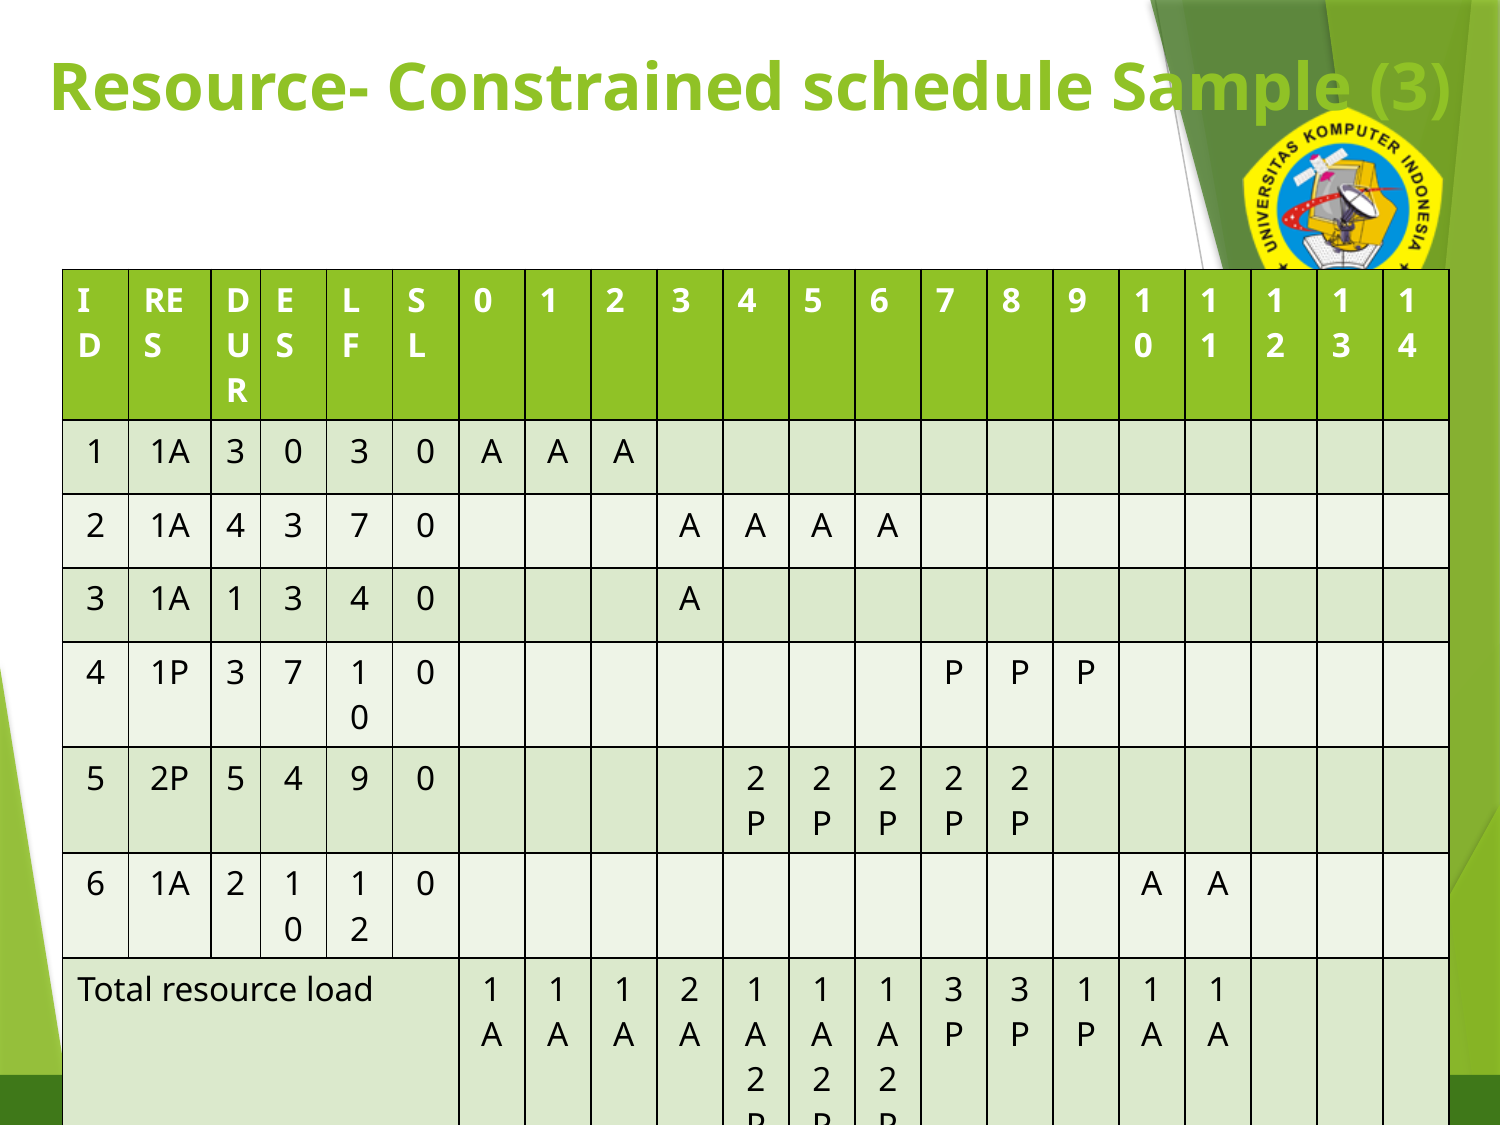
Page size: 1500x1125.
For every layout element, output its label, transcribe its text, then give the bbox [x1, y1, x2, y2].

table_cell 12 [327, 854, 392, 957]
table_cell [592, 569, 656, 641]
table_cell 5 [212, 748, 260, 852]
table_cell [460, 569, 524, 641]
table_cell [790, 854, 854, 957]
table_header 10 [1120, 270, 1184, 419]
table_cell 1A [592, 959, 656, 1125]
table_cell 0 [393, 569, 458, 641]
table_cell 0 [261, 421, 326, 493]
table_cell [856, 421, 920, 493]
table_cell [1186, 495, 1250, 567]
table_cell 3 [261, 569, 326, 641]
table_cell [460, 854, 524, 957]
table_cell 10 [261, 854, 326, 957]
table_cell 3 [63, 569, 128, 641]
table_cell [526, 495, 590, 567]
table_cell 3 [261, 495, 326, 567]
table_cell 9 [327, 748, 392, 852]
table_header 12 [1252, 270, 1316, 419]
slide_number 21 [0, 157, 118, 299]
table_cell [1252, 748, 1316, 852]
table_cell P [988, 643, 1052, 746]
picture [1374, 200, 1449, 269]
table_cell [790, 643, 854, 746]
table_cell 2P [790, 748, 854, 852]
table_header ID [63, 270, 128, 419]
table_header 1 [526, 270, 590, 419]
table_cell [922, 421, 986, 493]
table_header SL [393, 270, 458, 419]
table_cell [1186, 421, 1250, 493]
table_cell [1252, 569, 1316, 641]
table_cell [1120, 421, 1184, 493]
table_cell [1252, 421, 1316, 493]
table_header 6 [856, 270, 920, 419]
table_cell [724, 569, 788, 641]
table_cell 2P [724, 748, 788, 852]
table_cell 1A 2P [724, 959, 788, 1125]
table_cell 1A2P [790, 959, 854, 1125]
table_header 0 [460, 270, 524, 419]
table_cell 1A [129, 569, 210, 641]
table_cell 1A [460, 959, 524, 1125]
table_cell 2 [63, 495, 128, 567]
table_cell A [658, 495, 722, 567]
table_cell [1252, 854, 1316, 957]
table_cell 1A [526, 959, 590, 1125]
table_cell 1A [129, 495, 210, 567]
table_cell 1P [129, 643, 210, 746]
table_header DUR [212, 270, 260, 419]
table_cell 7 [327, 495, 392, 567]
table_cell [1384, 421, 1448, 493]
table_cell 1P [1054, 959, 1118, 1125]
table_cell [658, 748, 722, 852]
table_cell [1318, 959, 1382, 1125]
table_cell 4 [327, 569, 392, 641]
table_cell [460, 495, 524, 567]
table_cell [526, 854, 590, 957]
table_cell 2 [212, 854, 260, 957]
table_header 9 [1054, 270, 1118, 419]
table_header 8 [988, 270, 1052, 419]
table_cell [658, 643, 722, 746]
table_cell 1A [129, 854, 210, 957]
table_cell 1A [1186, 959, 1250, 1125]
table_cell 0 [393, 421, 458, 493]
table_cell [592, 748, 656, 852]
table_cell 4 [63, 643, 128, 746]
table_cell [856, 854, 920, 957]
table_cell [1120, 569, 1184, 641]
table_cell 2P [988, 748, 1052, 852]
table_cell 0 [393, 495, 458, 567]
table_cell [724, 421, 788, 493]
table_cell [1252, 959, 1316, 1125]
table_header 7 [922, 270, 986, 419]
table_cell 3 [212, 421, 260, 493]
table_cell 3 [212, 643, 260, 746]
table_header 2 [592, 270, 656, 419]
table_cell [1054, 495, 1118, 567]
table_cell A [1186, 854, 1250, 957]
table_header 3 [658, 270, 722, 419]
picture [1237, 200, 1397, 269]
table_cell [592, 643, 656, 746]
table_cell 2P [856, 748, 920, 852]
table_cell [1120, 495, 1184, 567]
table_cell [460, 643, 524, 746]
table_header 5 [790, 270, 854, 419]
table_cell [1054, 854, 1118, 957]
table_cell [988, 421, 1052, 493]
table_cell [922, 569, 986, 641]
table_header RES [129, 270, 210, 419]
table_cell 5 [63, 748, 128, 852]
table_cell 3P [988, 959, 1052, 1125]
table_cell [1186, 748, 1250, 852]
table_cell [1318, 748, 1382, 852]
table_cell [1384, 495, 1448, 567]
table_cell [658, 854, 722, 957]
table_cell [526, 643, 590, 746]
table_cell 2P [129, 748, 210, 852]
table_cell [724, 854, 788, 957]
table_cell [856, 569, 920, 641]
table_cell A [1120, 854, 1184, 957]
table_cell [1054, 569, 1118, 641]
table_cell 7 [261, 643, 326, 746]
table_cell 1A2P [856, 959, 920, 1125]
table_cell [1186, 643, 1250, 746]
table_cell [1318, 854, 1382, 957]
table_cell P [1054, 643, 1118, 746]
table_cell 0 [393, 748, 458, 852]
table_header 11 [1186, 270, 1250, 419]
table_cell [1384, 959, 1448, 1125]
table_cell [1054, 421, 1118, 493]
table_cell [790, 421, 854, 493]
table_cell [1384, 569, 1448, 641]
table_cell [856, 643, 920, 746]
table_cell [1120, 643, 1184, 746]
table_cell [526, 748, 590, 852]
title Resource- Constrained schedule Sample (3) [0, 37, 1500, 200]
table_cell [1120, 748, 1184, 852]
table_cell [1252, 643, 1316, 746]
table_cell 0 [393, 643, 458, 746]
table_cell [724, 643, 788, 746]
table_cell 2P [922, 748, 986, 852]
table_cell A [856, 495, 920, 567]
table_cell [1384, 748, 1448, 852]
table_cell [988, 854, 1052, 957]
table_header ES [261, 270, 326, 419]
table_cell A [460, 421, 524, 493]
table_cell [592, 495, 656, 567]
table_header 13 [1318, 270, 1382, 419]
table_cell 3P [922, 959, 986, 1125]
table_header LF [327, 270, 392, 419]
table_header 4 [724, 270, 788, 419]
table_cell [658, 421, 722, 493]
table_cell 3 [327, 421, 392, 493]
table_cell [1384, 854, 1448, 957]
table_cell 2A [658, 959, 722, 1125]
table_cell 0 [393, 854, 458, 957]
table_cell [526, 569, 590, 641]
table_cell A [526, 421, 590, 493]
table_cell 1A [129, 421, 210, 493]
table_cell [1384, 643, 1448, 746]
table_cell A [658, 569, 722, 641]
table_cell 1 [212, 569, 260, 641]
table_cell [1318, 569, 1382, 641]
table_header 14 [1384, 270, 1448, 419]
table_cell [988, 495, 1052, 567]
table_cell [1318, 421, 1382, 493]
table_cell [1252, 495, 1316, 567]
table_cell 6 [63, 854, 128, 957]
table_cell [1186, 569, 1250, 641]
table_cell [988, 569, 1052, 641]
table_cell [460, 748, 524, 852]
table_cell [922, 495, 986, 567]
table_cell A [790, 495, 854, 567]
table_cell 1A [1120, 959, 1184, 1125]
table_cell 1 [63, 421, 128, 493]
table_cell [1318, 495, 1382, 567]
table_cell 4 [212, 495, 260, 567]
table_cell [1318, 643, 1382, 746]
table_cell 4 [261, 748, 326, 852]
table_cell [790, 569, 854, 641]
table_cell [1054, 748, 1118, 852]
table_cell [922, 854, 986, 957]
table_cell P [922, 643, 986, 746]
table_cell A [724, 495, 788, 567]
table_cell [592, 854, 656, 957]
table_cell 10 [327, 643, 392, 746]
table_cell Total resource load [63, 959, 458, 1125]
table_cell A [592, 421, 656, 493]
